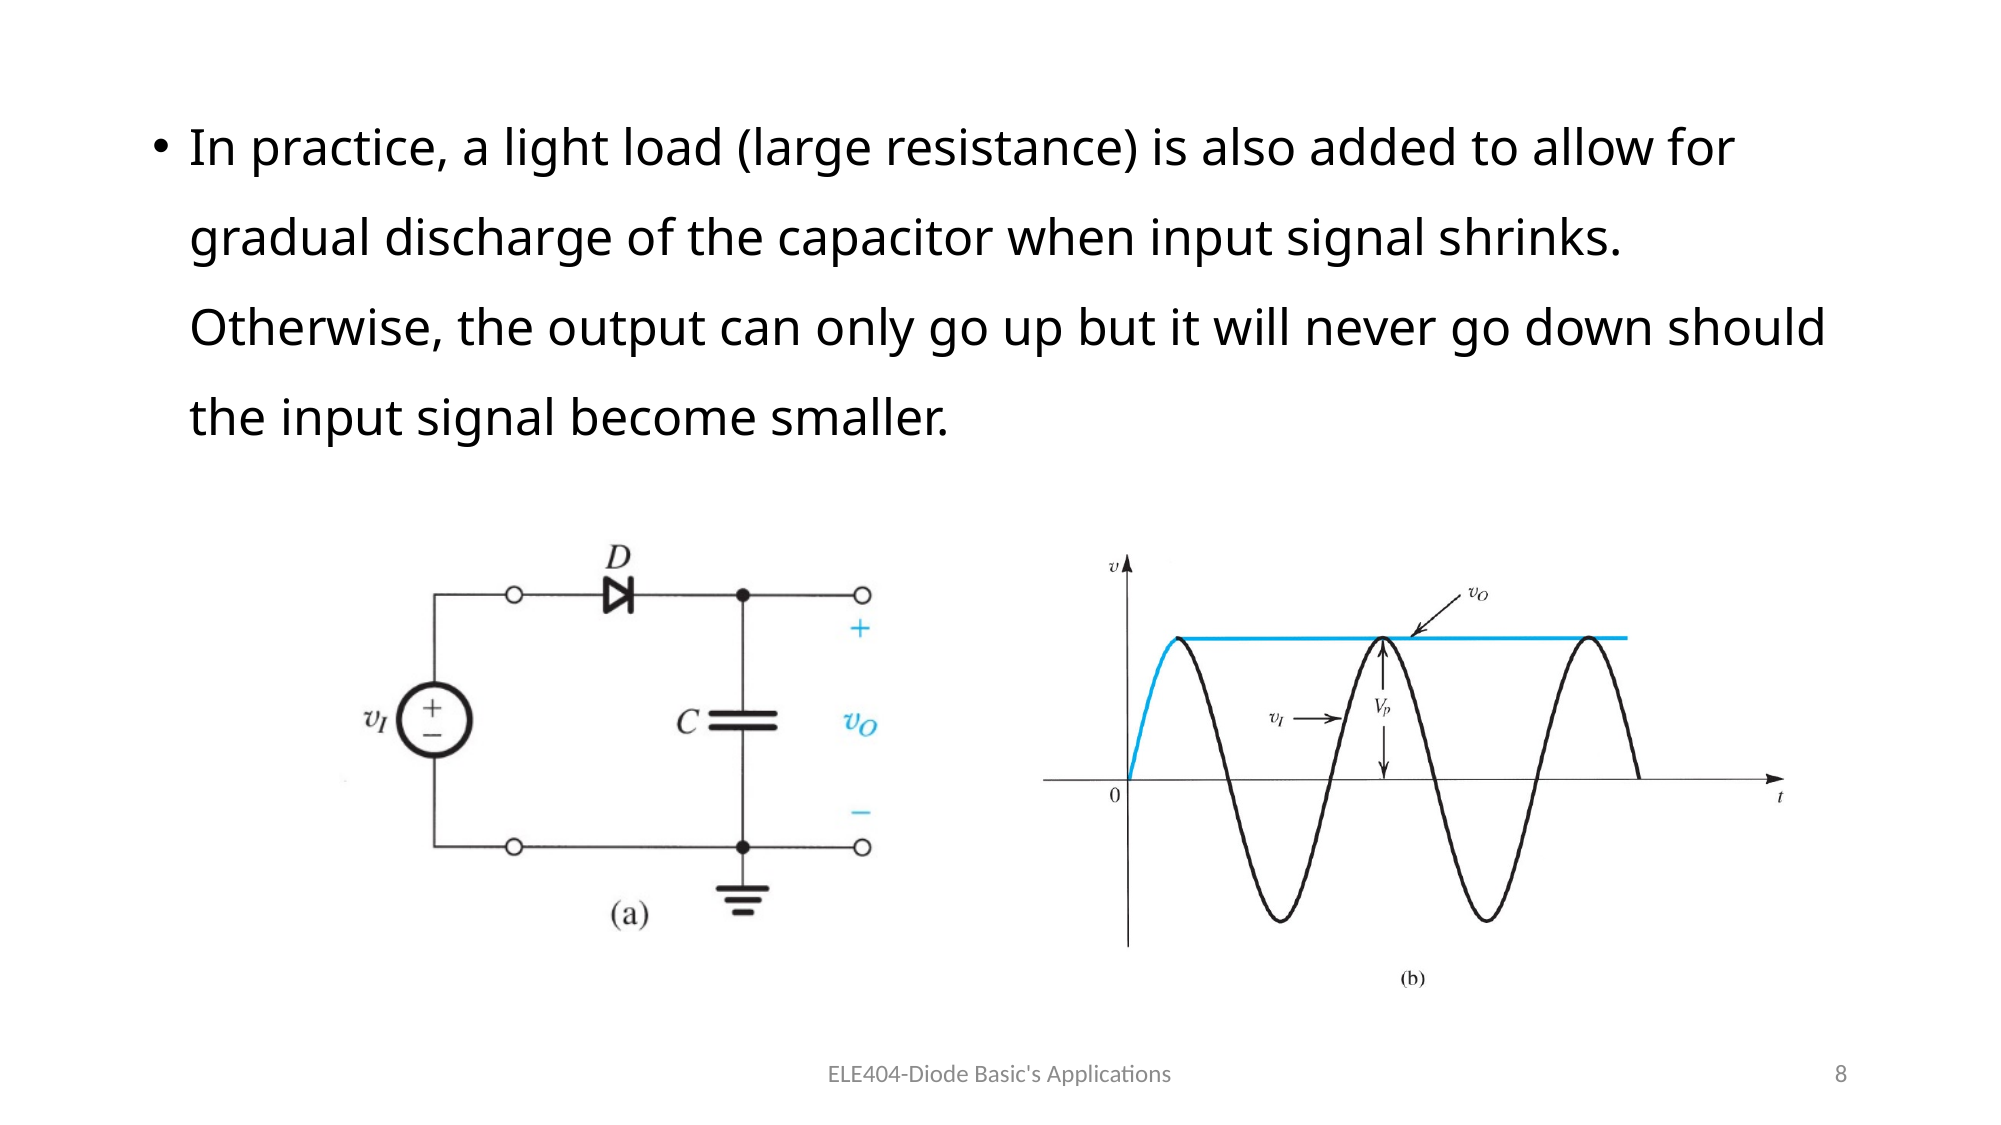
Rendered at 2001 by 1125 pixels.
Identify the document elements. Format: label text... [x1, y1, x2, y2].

slide_number 8 [1412, 1042, 1863, 1103]
list In practice, a light load (large resistance) is also added to allow for gradual discharge of the capacitor when input signal shrinks. Otherwise, the output can only go up but it will never go down should the input signal become smaller. [137, 77, 1863, 1074]
picture [339, 539, 937, 932]
footer ELE404-Diode Basic's Applications [662, 1042, 1338, 1103]
picture [1040, 554, 1785, 988]
